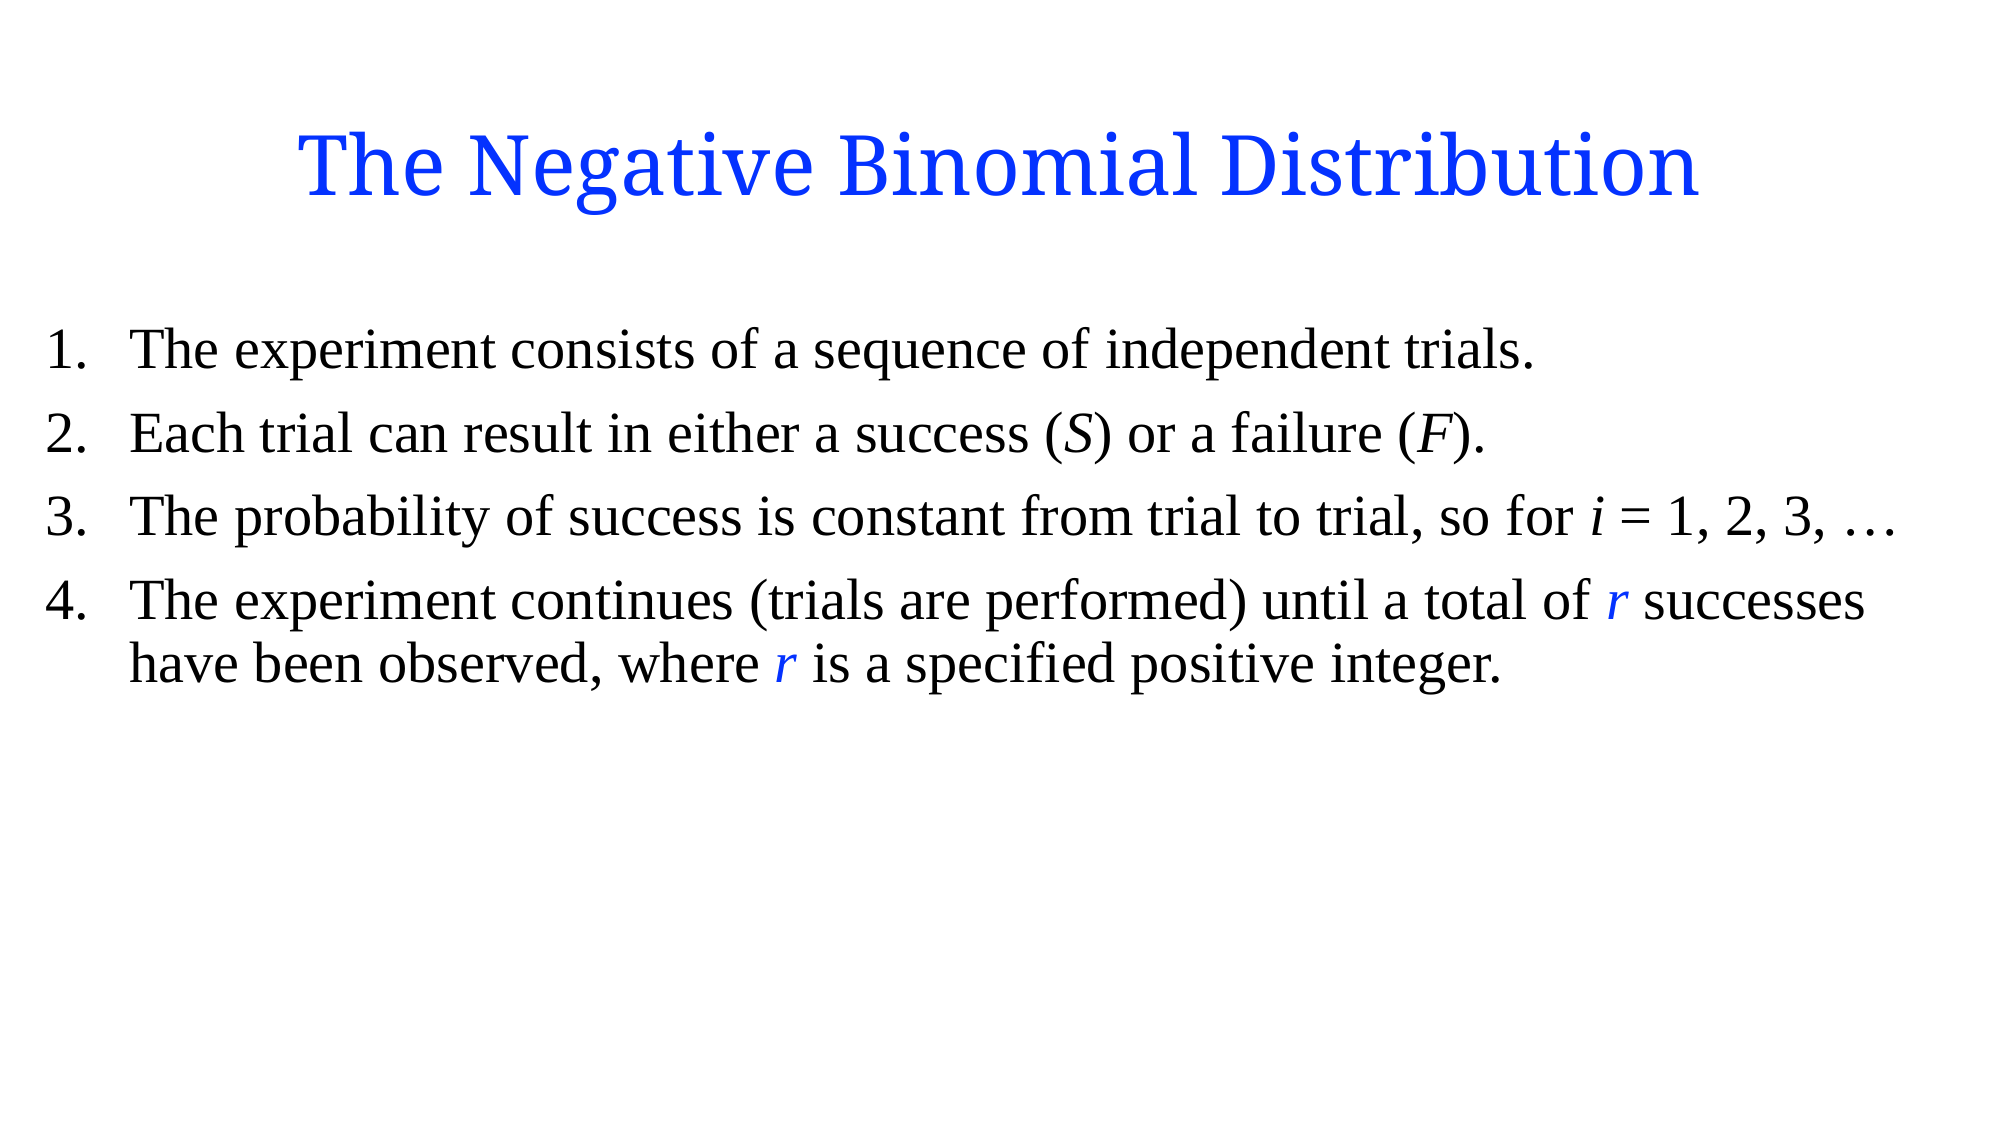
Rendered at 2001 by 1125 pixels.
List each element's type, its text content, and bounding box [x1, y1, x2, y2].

title The Negative Binomial Distribution [137, 59, 1863, 278]
list The experiment consists of a sequence of independent trials. Each trial can result in either a success (S) or a failure (F). The probability of success is constant from trial to trial, so for i = 1, 2, 3, … The experiment continues (trials are performed) until a total of r successes have been observed, where r is a specified positive integer. [30, 310, 1916, 1084]
